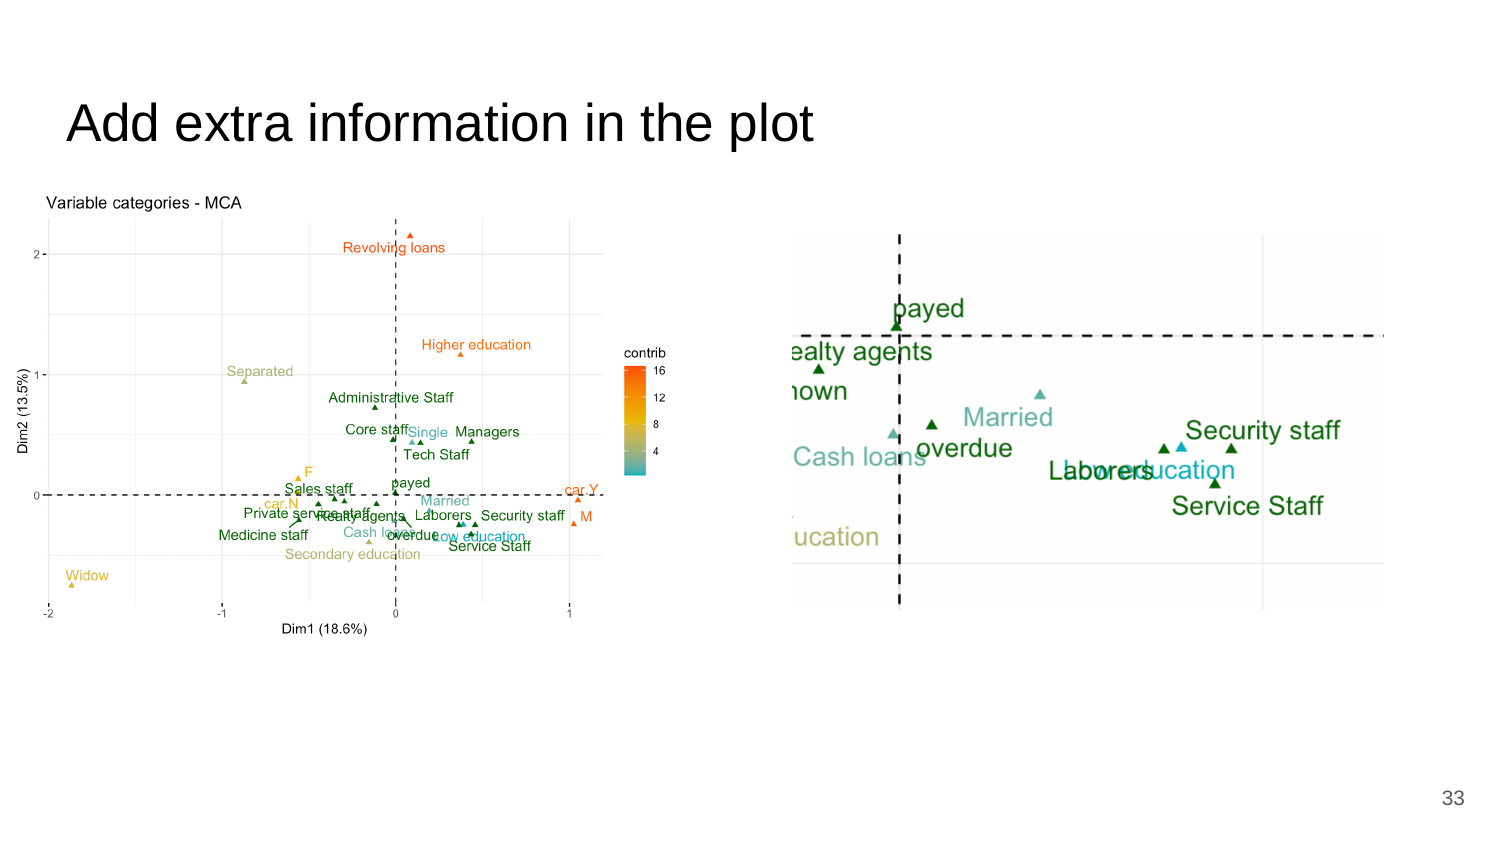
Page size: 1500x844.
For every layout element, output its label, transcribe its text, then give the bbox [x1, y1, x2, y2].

picture [11, 189, 757, 733]
title Add extra information in the plot [51, 72, 1449, 167]
picture [792, 234, 1384, 610]
slide_number ‹#› [1389, 764, 1480, 830]
